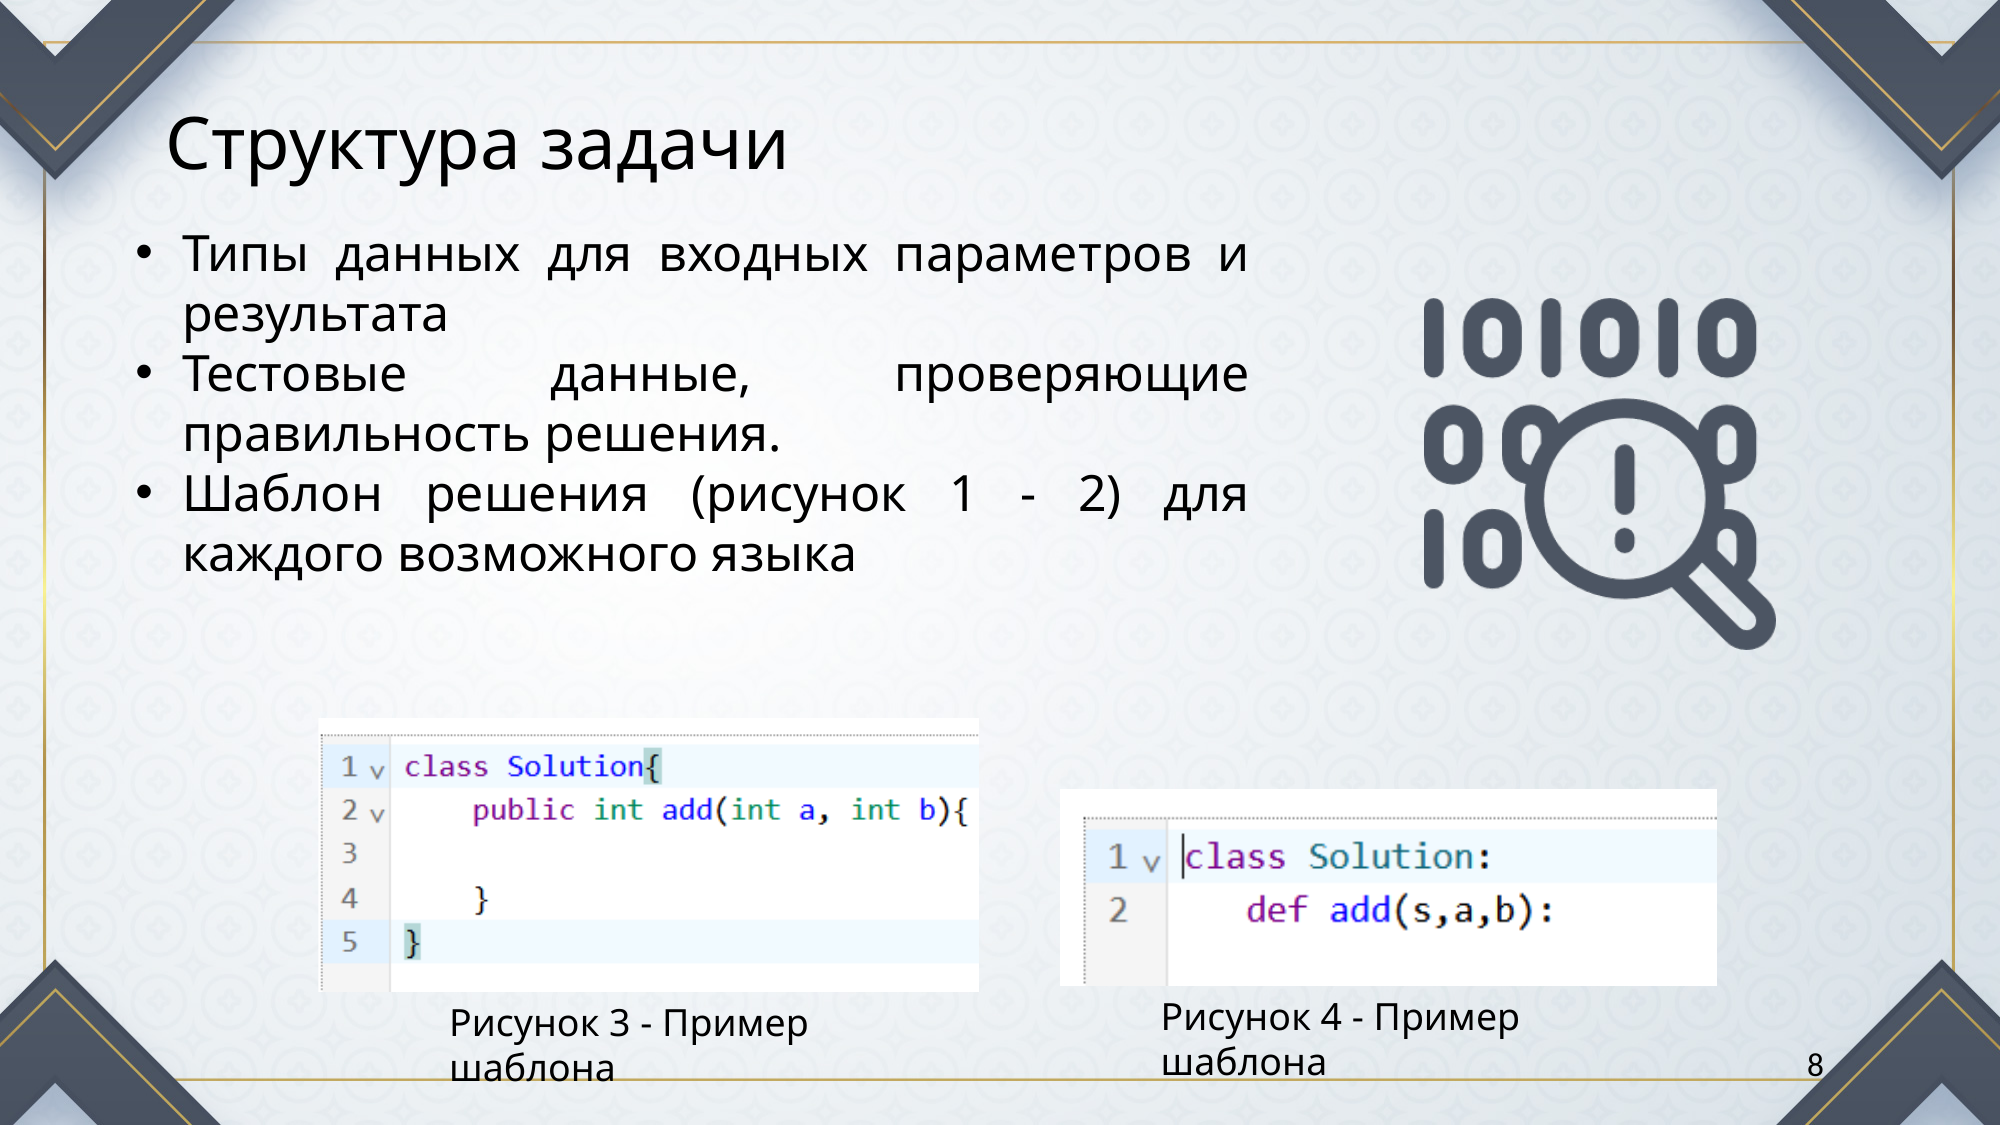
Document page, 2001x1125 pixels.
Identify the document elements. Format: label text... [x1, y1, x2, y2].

picture [0, 0, 2000, 1125]
text_box Рисунок 4 - Пример шаблона [1145, 987, 1663, 1091]
title Структура задачи [150, 99, 1425, 193]
slide_number 8 [1388, 1032, 1839, 1093]
text_box Рисунок 3 - Пример шаблона [434, 992, 952, 1096]
text_box Типы данных для входных параметров и результата Тестовые данные, проверяющие правильность решения. Шаблон решения (рисунок 1 - 2) для каждого возможного языка [120, 213, 1265, 589]
